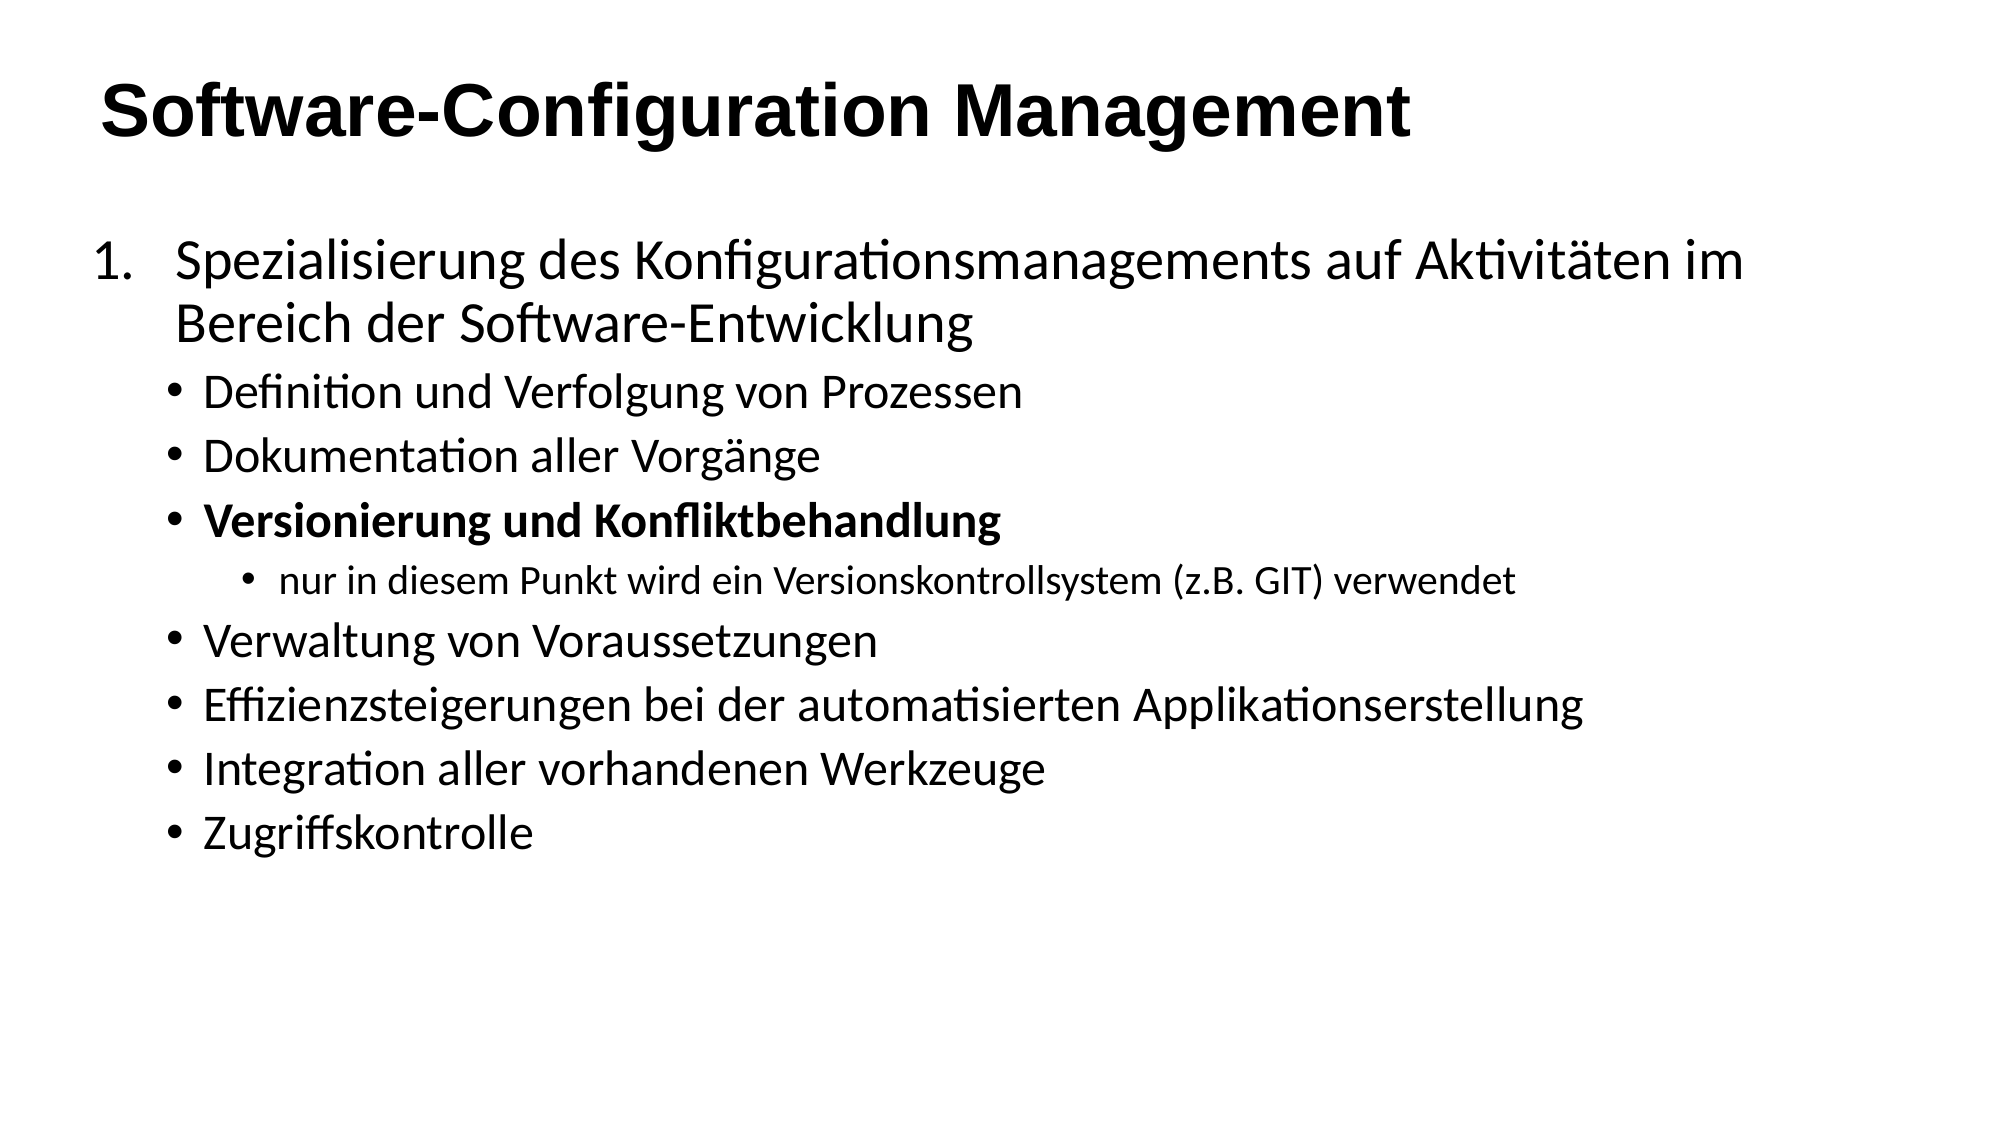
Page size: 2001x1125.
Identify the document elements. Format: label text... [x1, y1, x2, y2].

title Software-Configuration Management [85, 33, 1915, 191]
list Spezialisierung des Konfigurationsmanagements auf Aktivitäten im Bereich der Software-Entwicklung Definition und Verfolgung von Prozessen Dokumentation aller Vorgänge Versionierung und Konfliktbehandlung nur in diesem Punkt wird ein Versionskontrollsystem (z.B. GIT) verwendet Verwaltung von Voraussetzungen Effizienzsteigerungen bei der automatisierten Applikationserstellung Integration aller vorhandenen Werkzeuge Zugriffskontrolle [76, 221, 1924, 1092]
